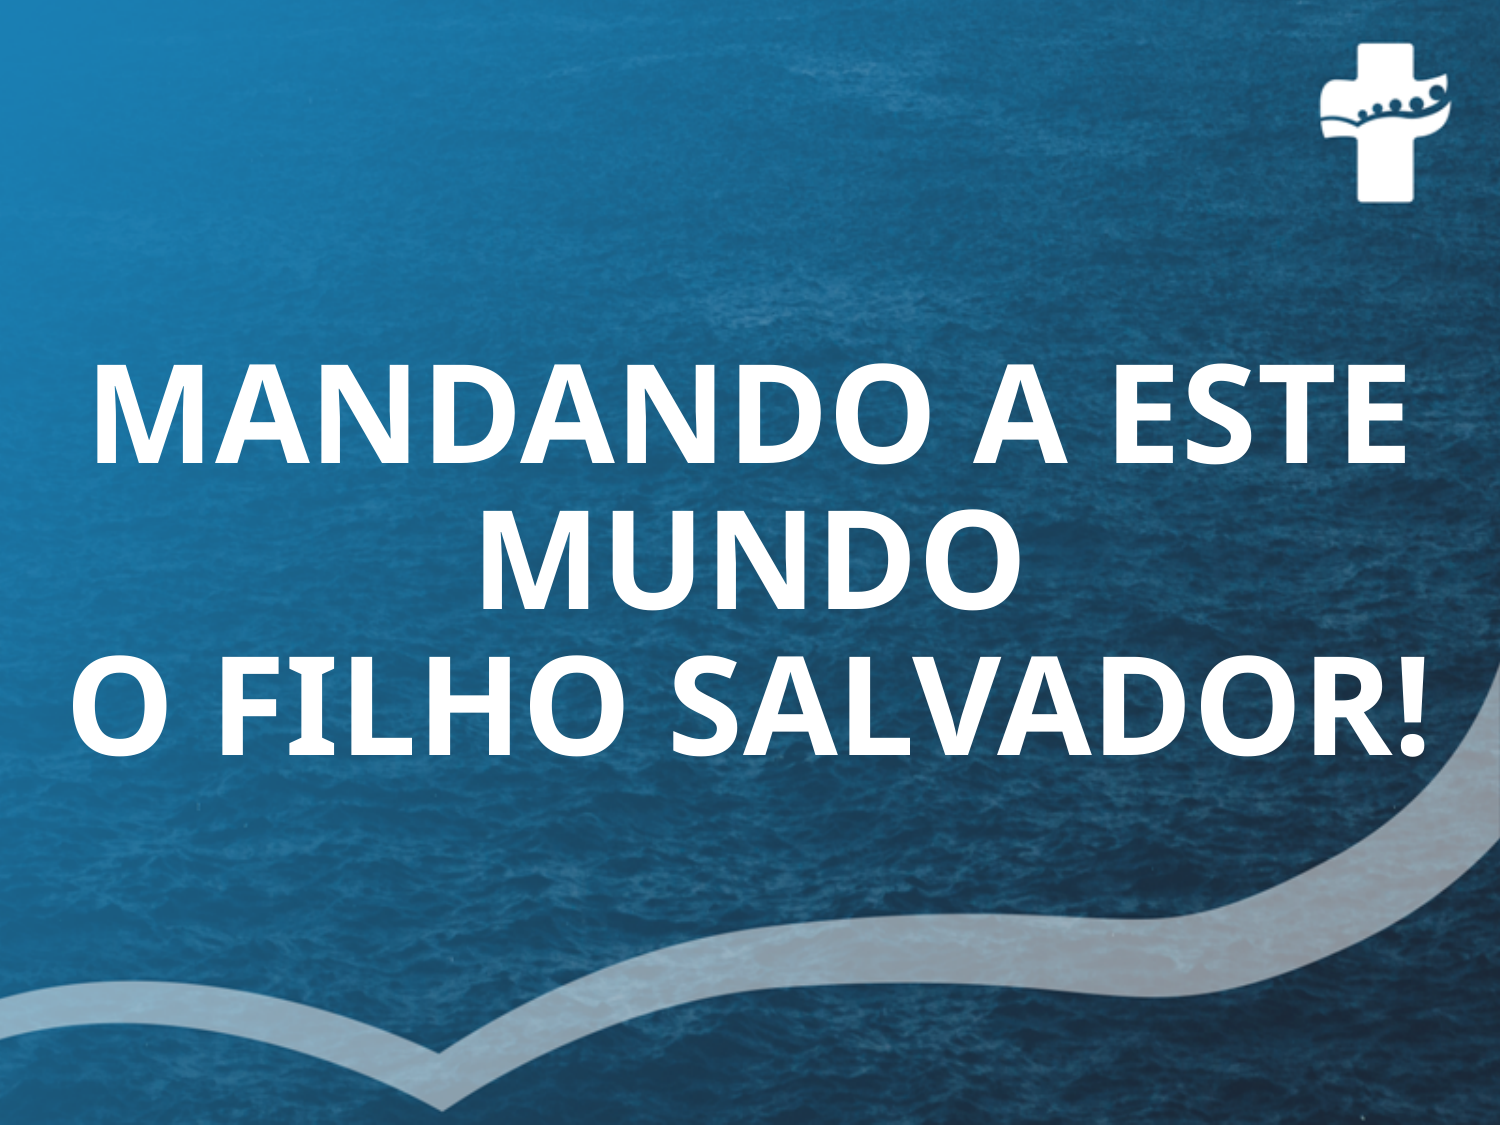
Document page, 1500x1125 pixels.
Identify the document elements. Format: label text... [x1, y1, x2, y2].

title MANDANDO A ESTE MUNDO O FILHO SALVADOR! [0, 396, 1500, 585]
picture [0, 585, 1500, 1125]
picture [0, 0, 1500, 396]
